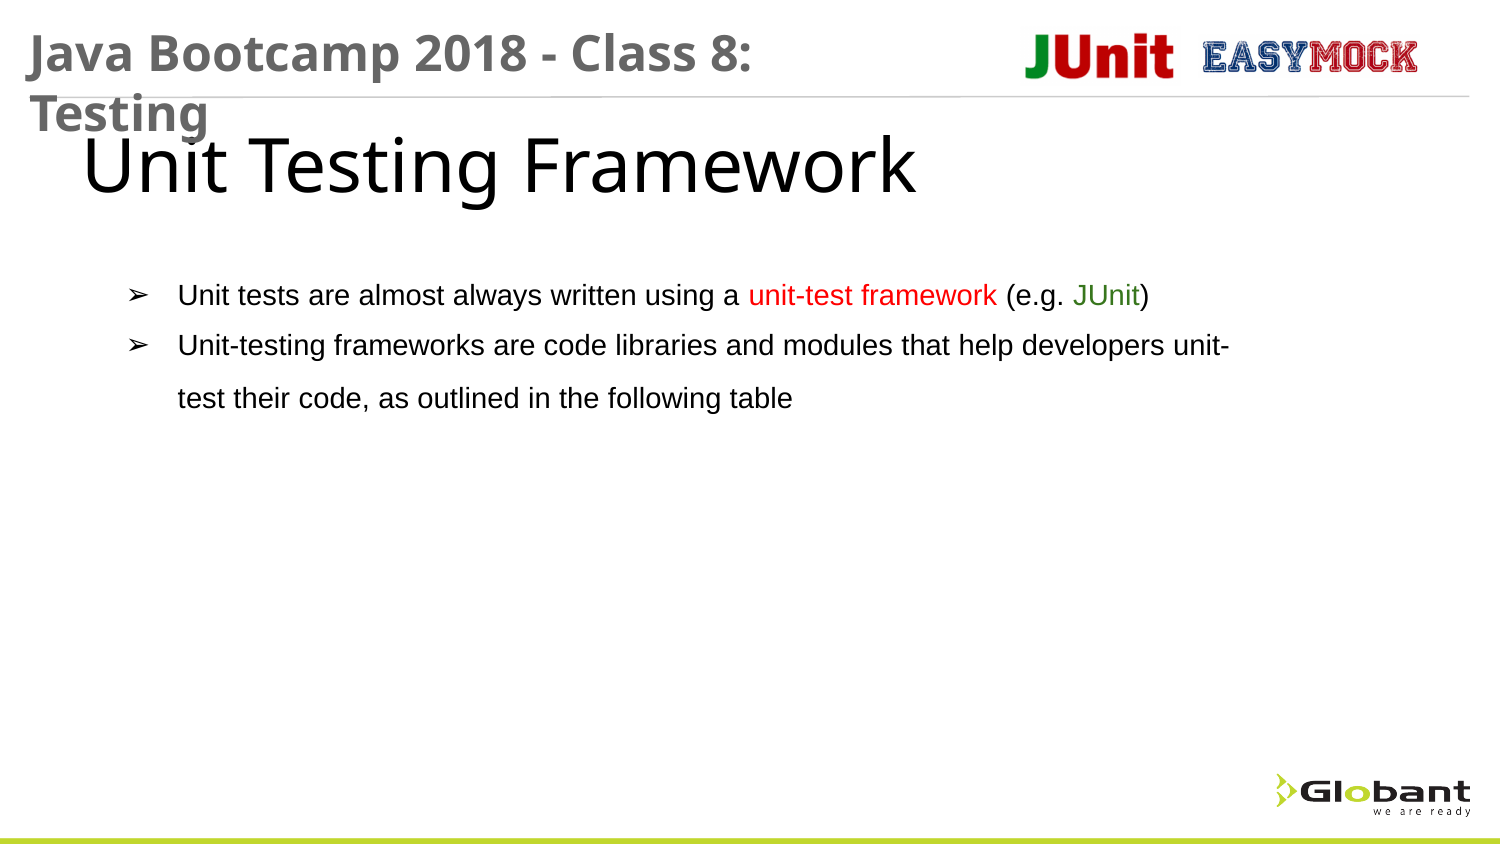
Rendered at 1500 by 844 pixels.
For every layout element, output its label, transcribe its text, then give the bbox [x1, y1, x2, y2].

text_box Unit tests are almost always written using a unit-test framework (e.g. JUnit) [87, 244, 1285, 294]
text_box Unit Testing Framework [66, 106, 958, 220]
picture [0, 0, 1500, 844]
text_box Unit-testing frameworks are code libraries and modules that help developers unit-test their code, as outlined in the following table [87, 294, 1285, 370]
text_box Java Bootcamp 2018 - Class 8: Testing [14, 6, 938, 82]
